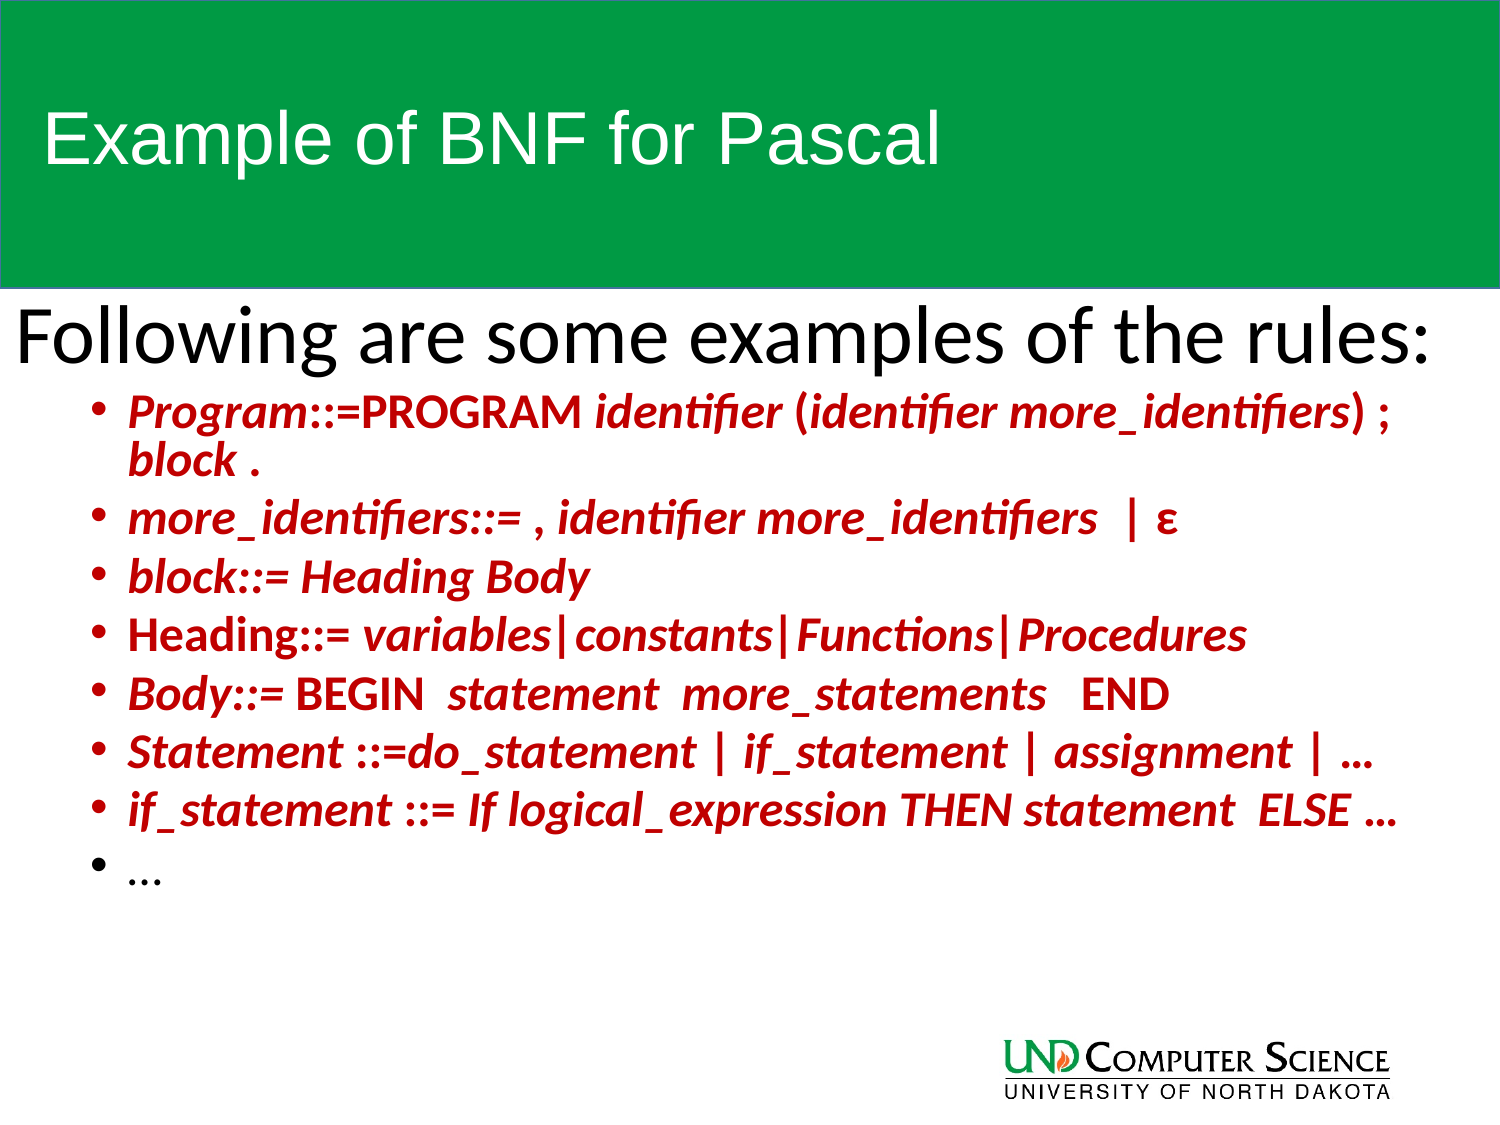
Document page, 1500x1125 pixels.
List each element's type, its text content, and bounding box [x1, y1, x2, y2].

title Example of BNF for Pascal [27, 32, 1322, 250]
list Following are some examples of the rules: Program::=PROGRAM identifier (identifier more_identifiers) ; block . more_identifiers::= , identifier more_identifiers | ε block::= Heading Body Heading::= variables|constants|Functions|Procedures Body::= BEGIN statement more_statements END Statement ::=do_statement | if_statement | assignment | … if_statement ::= If logical_expression THEN statement ELSE … … [0, 292, 1478, 1021]
picture [999, 1034, 1397, 1104]
